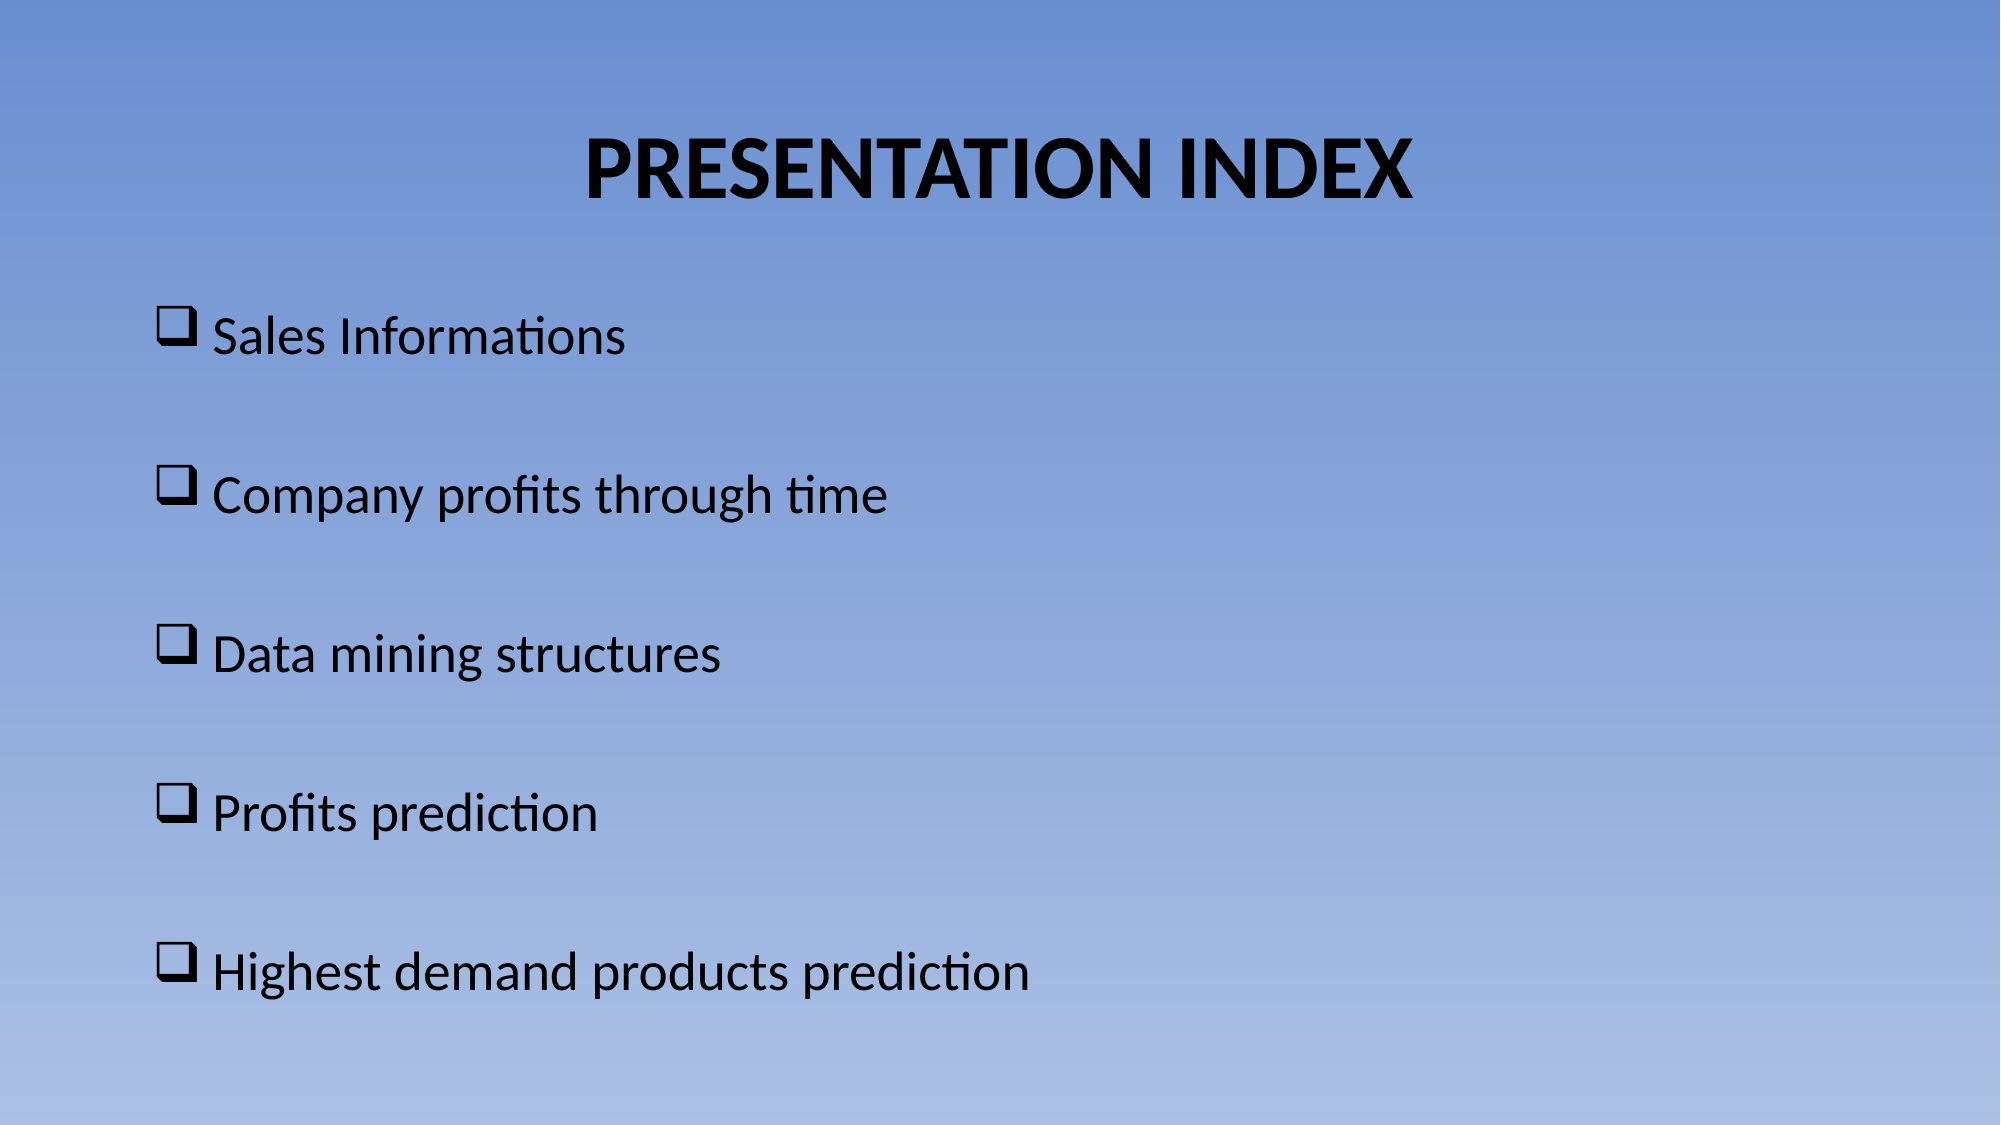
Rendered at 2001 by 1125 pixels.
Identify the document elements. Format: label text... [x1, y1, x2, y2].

list Sales Informations Company profits through time Data mining structures Profits prediction Highest demand products prediction [137, 299, 1863, 1014]
title PRESENTATION INDEX [137, 59, 1863, 278]
